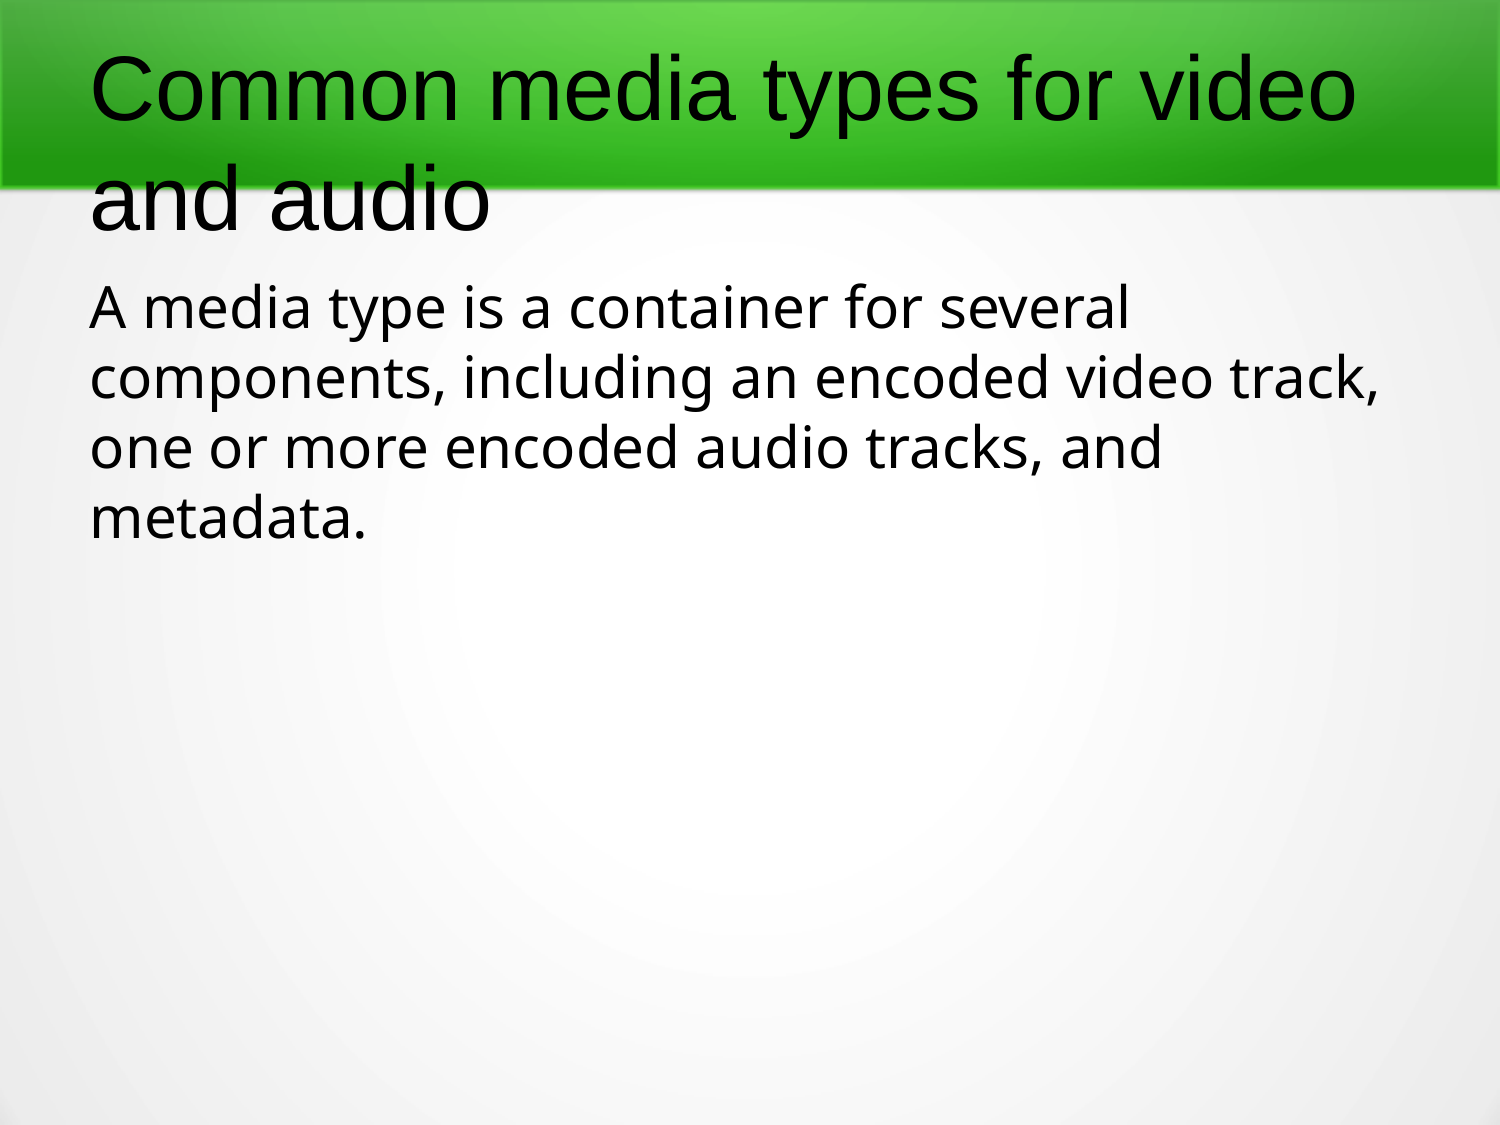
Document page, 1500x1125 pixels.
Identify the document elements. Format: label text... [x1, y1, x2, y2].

text_box Common media types for video and audio [75, 45, 1425, 233]
picture [0, 0, 1500, 1125]
text_box A media type is a container for several components, including an encoded video track, one or more encoded audio tracks, and metadata. [75, 262, 1425, 1005]
